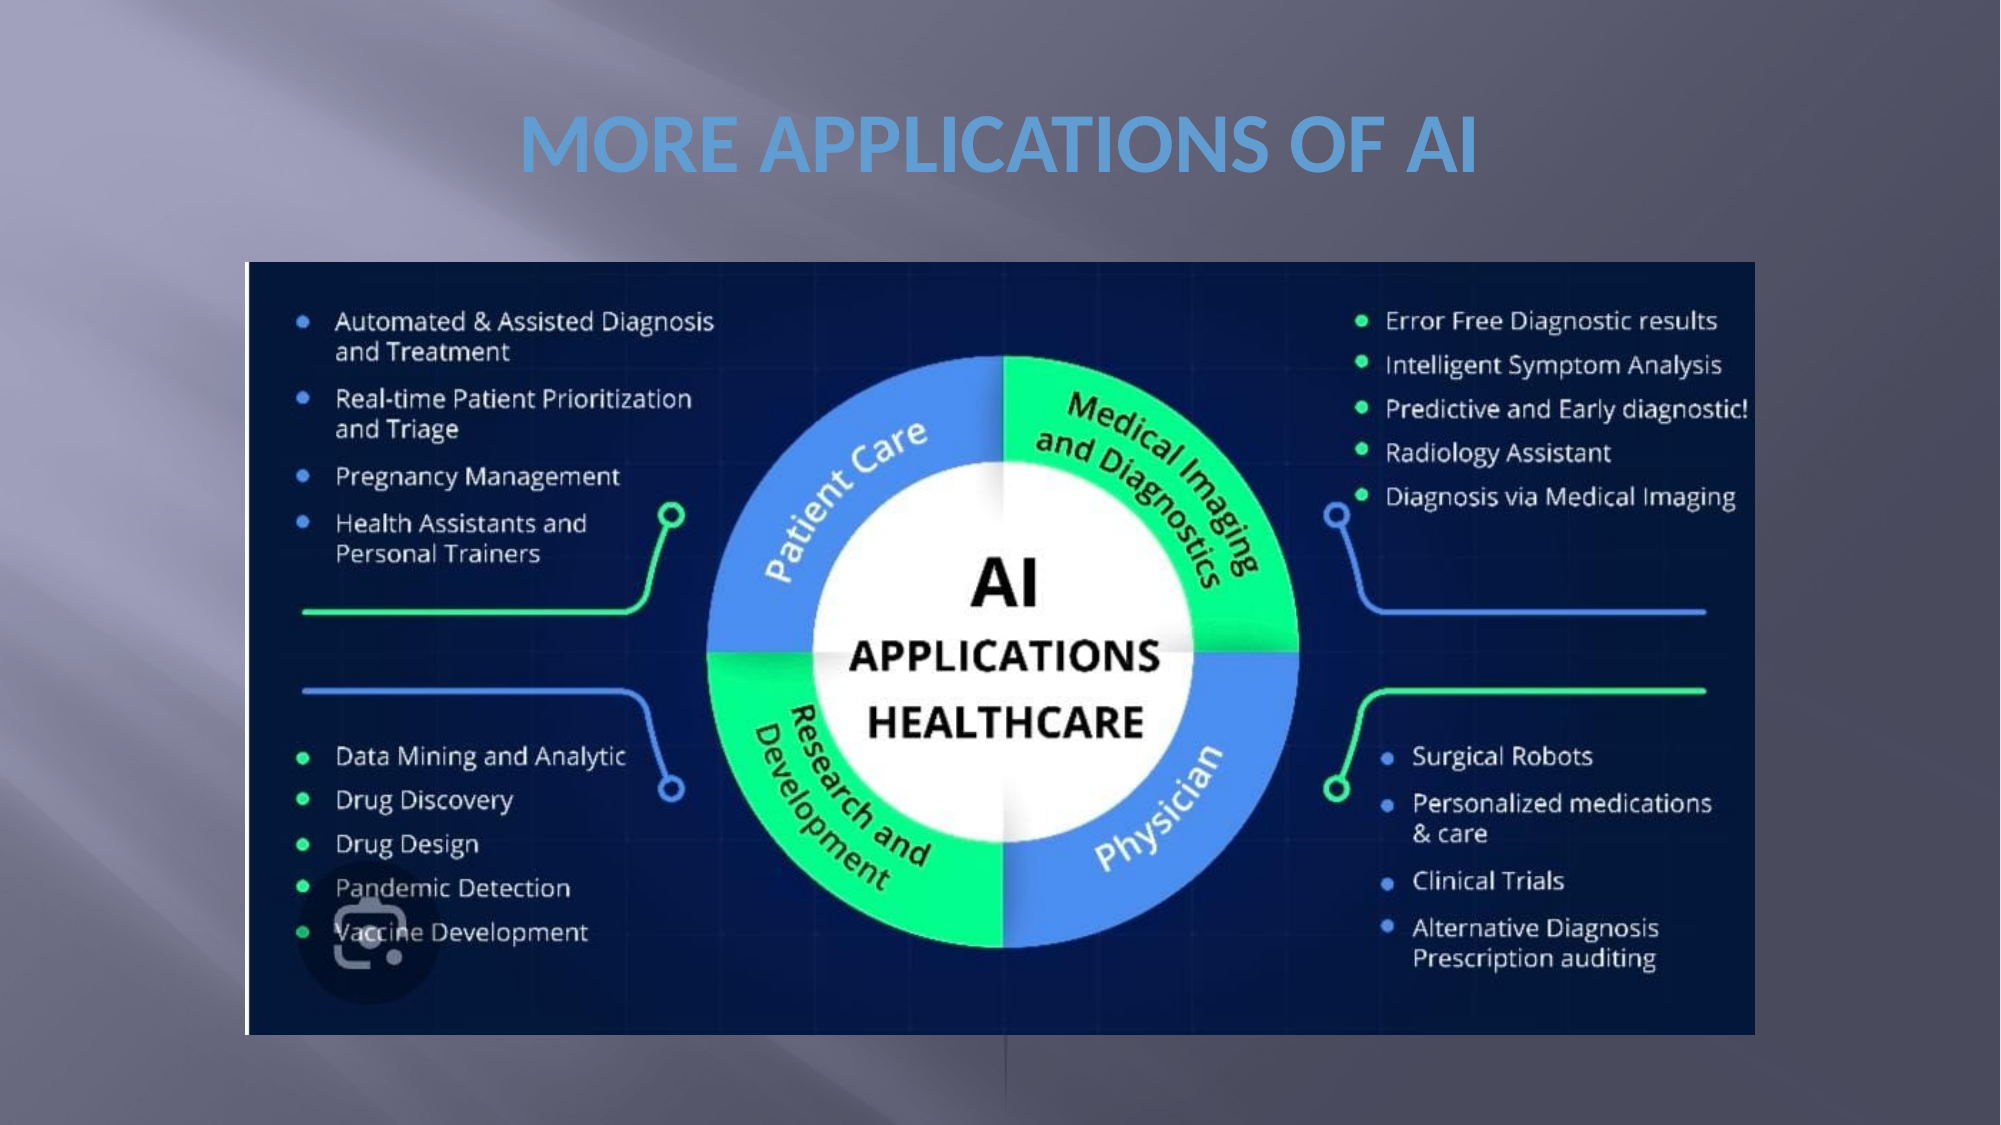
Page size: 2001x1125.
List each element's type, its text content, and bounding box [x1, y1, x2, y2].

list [245, 262, 1755, 1035]
title MORE APPLICATIONS OF AI [99, 45, 1900, 233]
